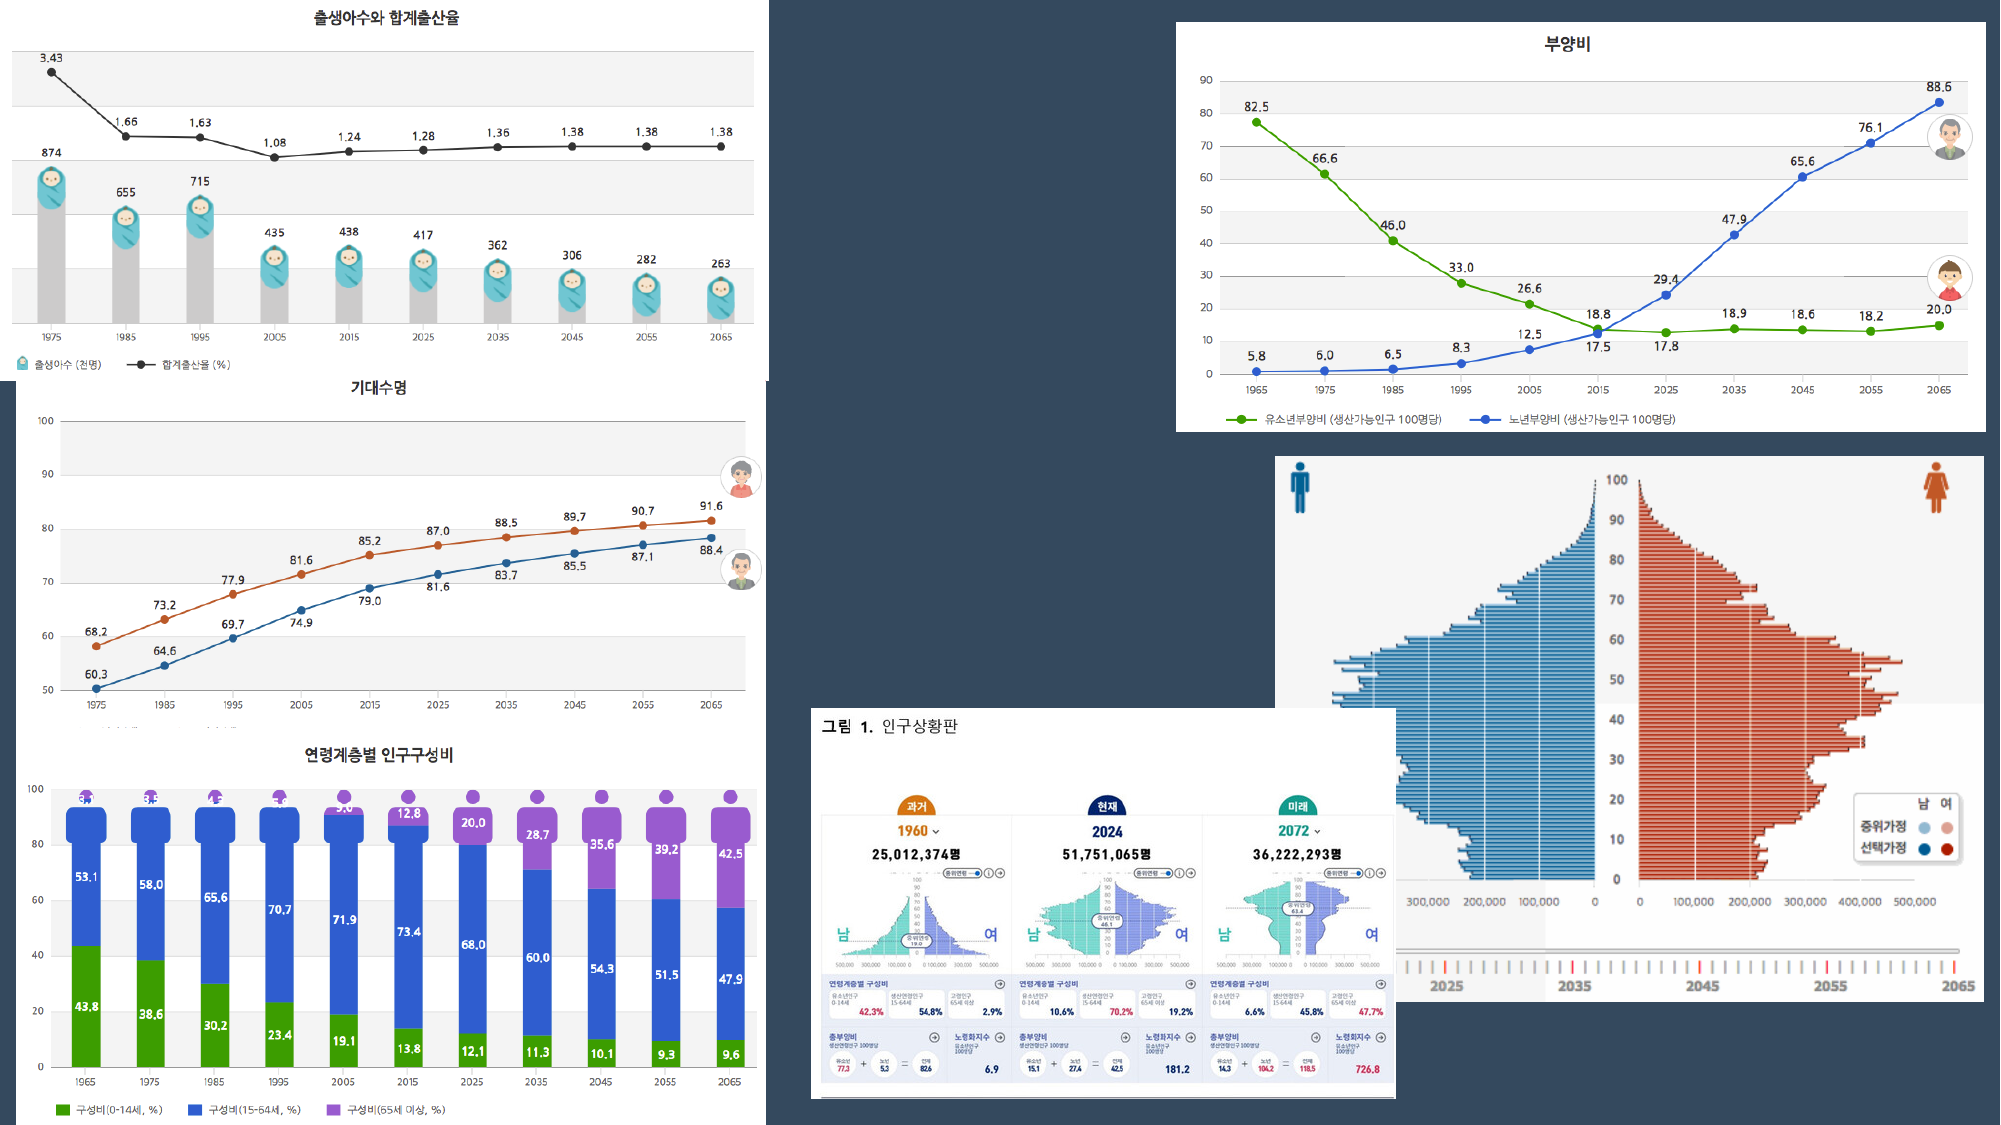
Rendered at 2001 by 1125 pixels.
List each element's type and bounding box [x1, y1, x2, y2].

picture [811, 456, 1984, 1099]
picture [0, 0, 769, 1125]
picture [1176, 22, 1986, 432]
